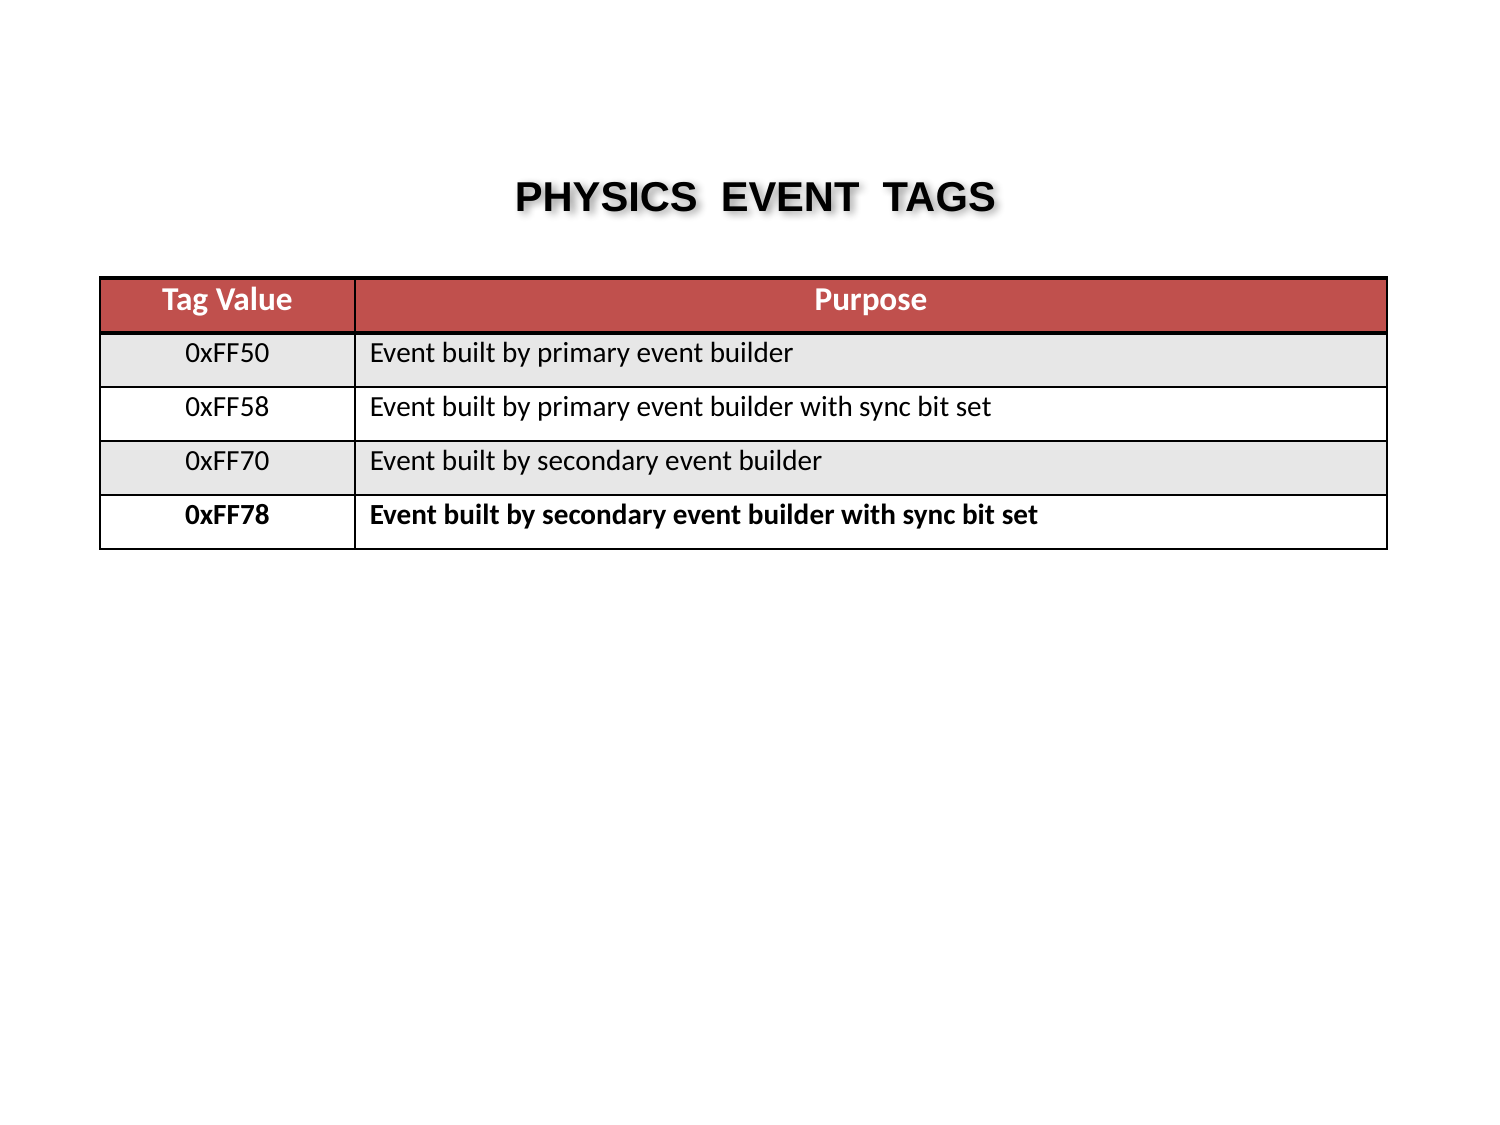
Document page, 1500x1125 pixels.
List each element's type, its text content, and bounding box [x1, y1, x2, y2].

text_box PHYSICS EVENT TAGS [499, 162, 1013, 228]
table_cell 0xFF58 [101, 388, 354, 440]
table_cell Event built by secondary event builder with sync bit set [356, 496, 1386, 548]
table_cell 0xFF70 [101, 442, 354, 494]
table_cell 0xFF50 [101, 335, 354, 386]
table_cell Event built by primary event builder [356, 335, 1386, 386]
table_header Tag Value [101, 280, 354, 331]
table_cell 0xFF78 [101, 496, 354, 548]
table_header Purpose [356, 280, 1386, 331]
table_cell Event built by primary event builder with sync bit set [356, 388, 1386, 440]
table_cell Event built by secondary event builder [356, 442, 1386, 494]
